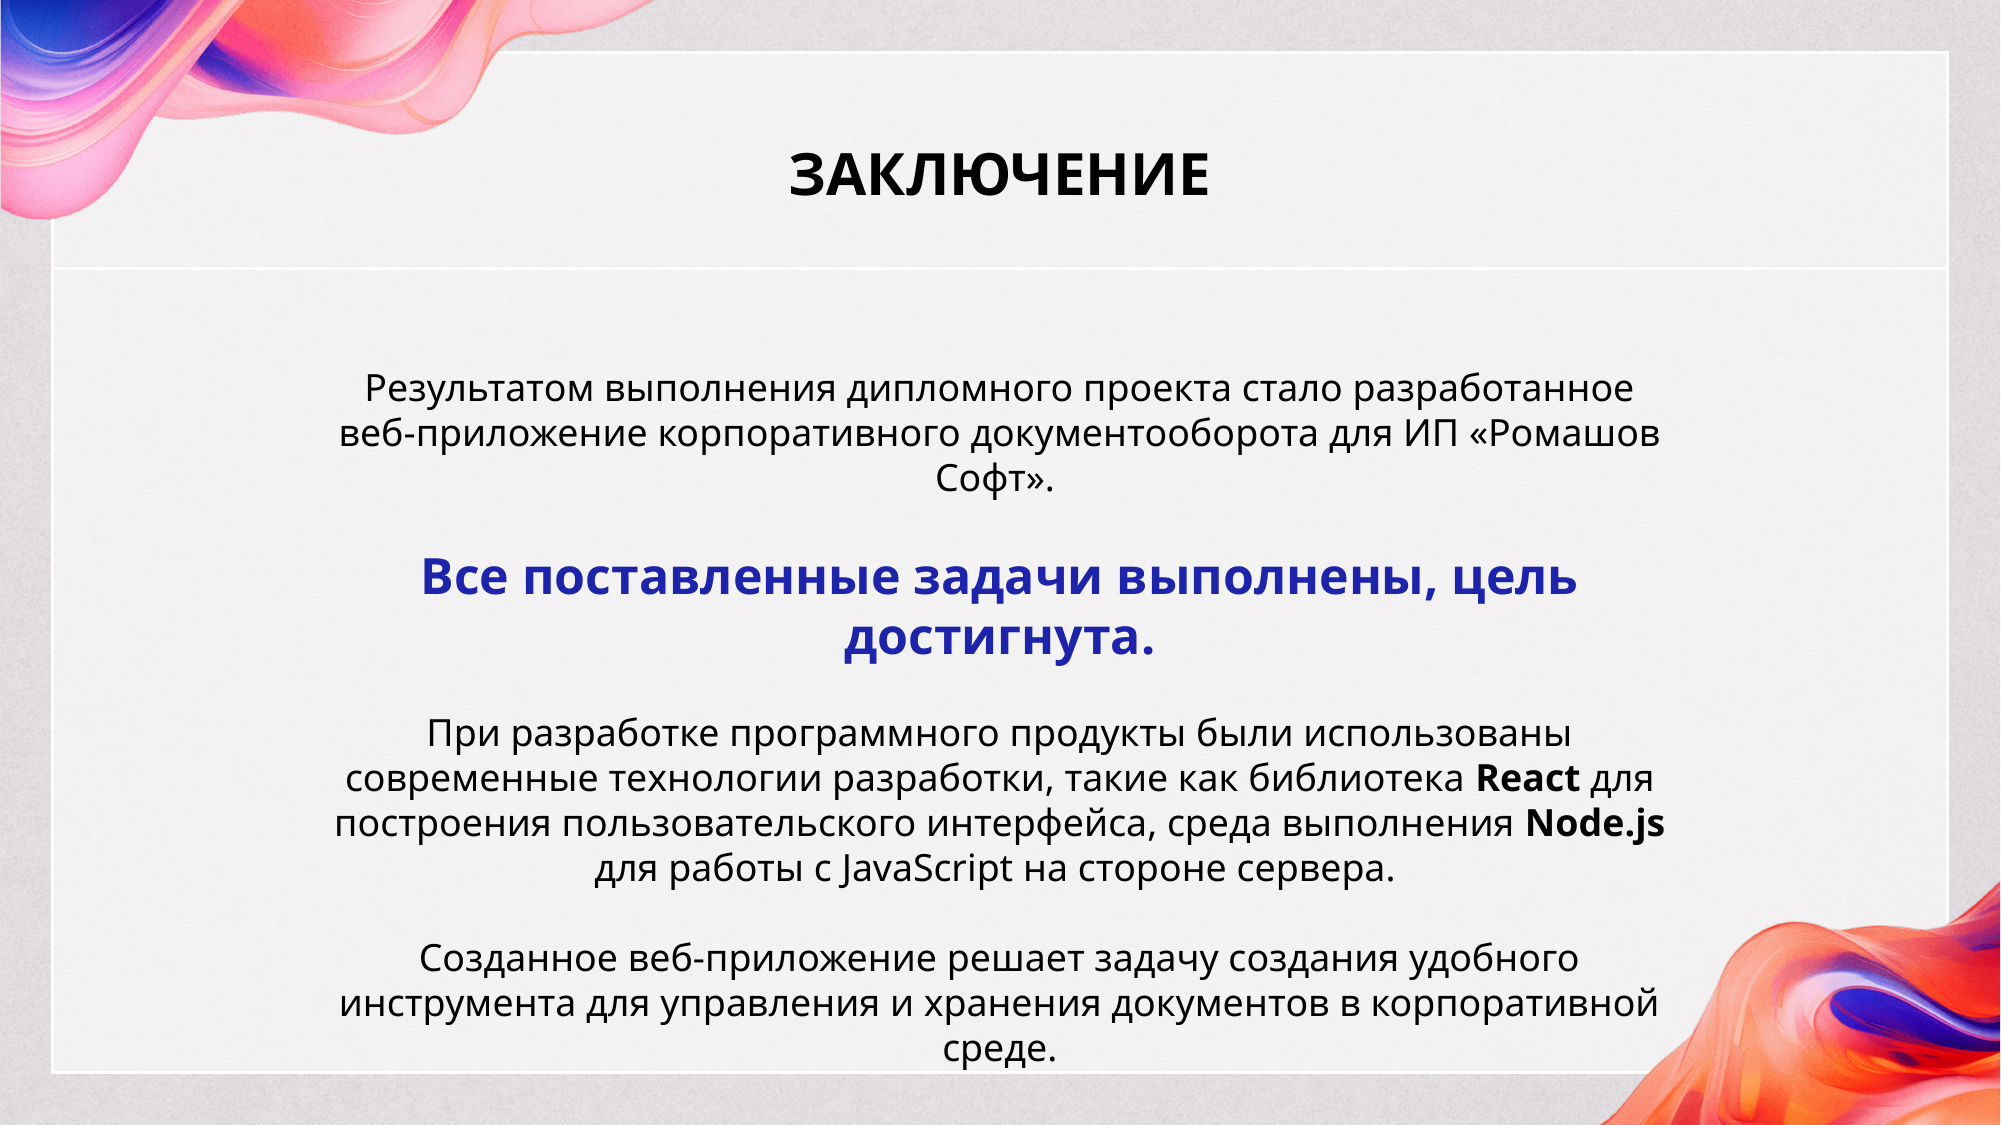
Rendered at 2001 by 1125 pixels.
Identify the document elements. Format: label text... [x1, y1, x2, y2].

picture [1598, 880, 2001, 1125]
text_box Результатом выполнения дипломного проекта стало разработанное веб-приложение корпоративного документооборота для ИП «Ромашов Софт». Все поставленные задачи выполнены, цель достигнута. При разработке программного продукты были использованы современные технологии разработки, такие как библиотека React для построения пользовательского интерфейса, среда выполнения Node.js для работы с JavaScript на стороне сервера. Созданное веб-приложение решает задачу создания удобного инструмента для управления и хранения документов в корпоративной среде. [318, 356, 1682, 1077]
picture [0, 0, 2001, 1125]
text_box Заключение [329, 129, 1671, 215]
